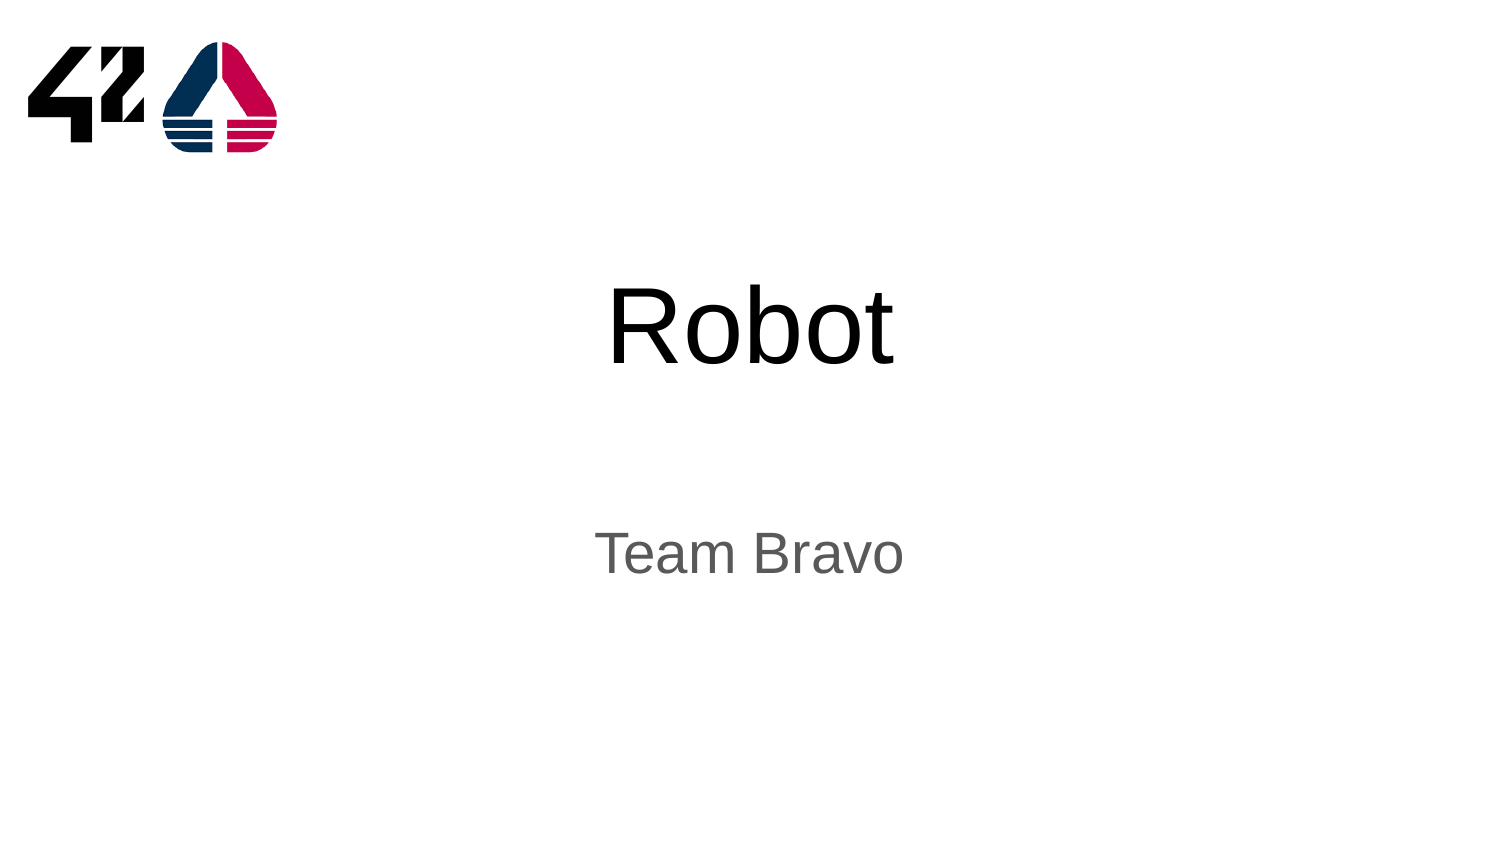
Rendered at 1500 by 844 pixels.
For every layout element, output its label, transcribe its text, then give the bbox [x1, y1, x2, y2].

text_box Robot [77, 191, 1423, 402]
picture [158, 24, 282, 171]
text_box Team Bravo [51, 505, 1449, 729]
picture [24, 24, 148, 170]
